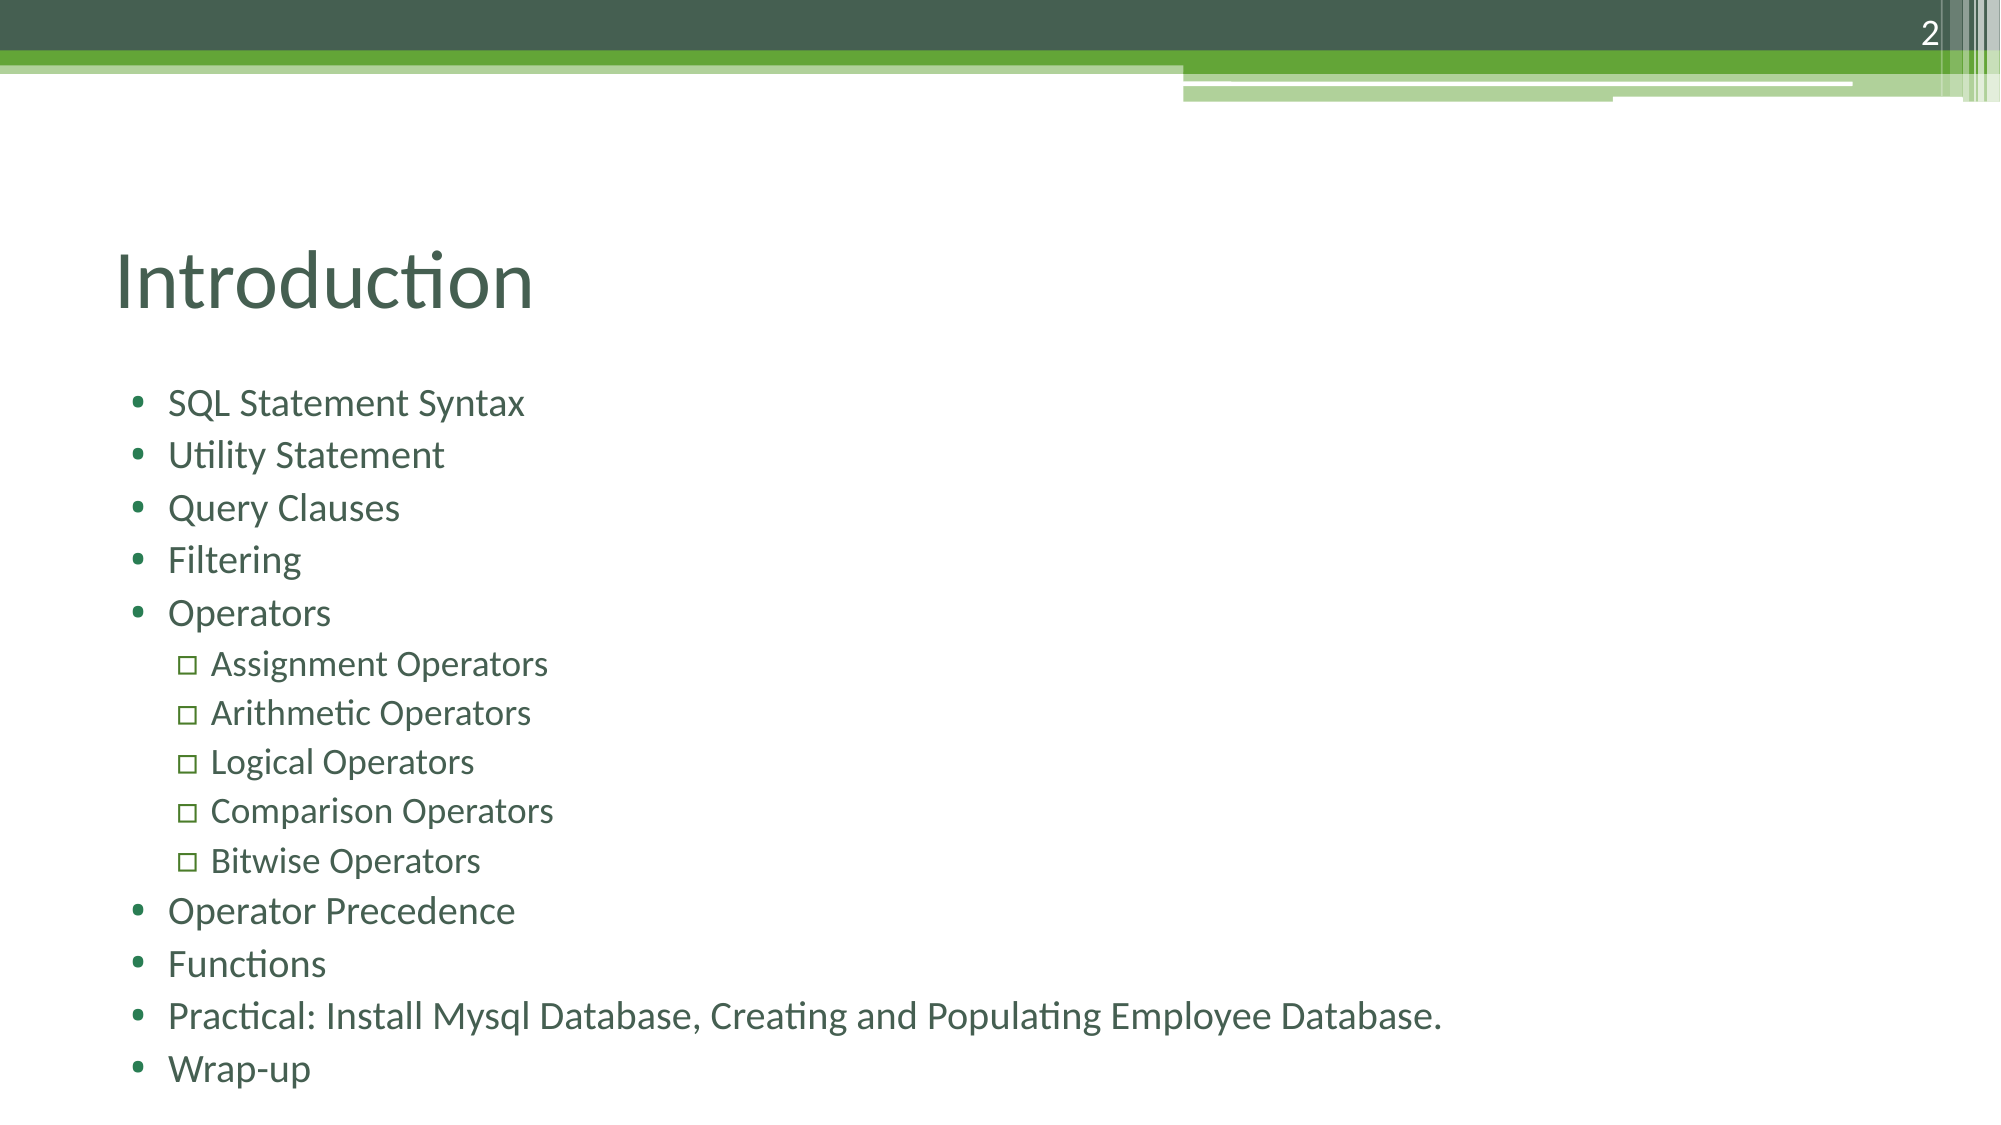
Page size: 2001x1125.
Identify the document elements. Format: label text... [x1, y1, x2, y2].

title Introduction [99, 187, 1900, 363]
list SQL Statement Syntax Utility Statement Query Clauses Filtering Operators Assignment Operators Arithmetic Operators Logical Operators Comparison Operators Bitwise Operators Operator Precedence Functions Practical: Install Mysql Database, Creating and Populating Employee Database. Wrap-up [99, 368, 1900, 1107]
slide_number 2 [1788, 0, 1955, 61]
